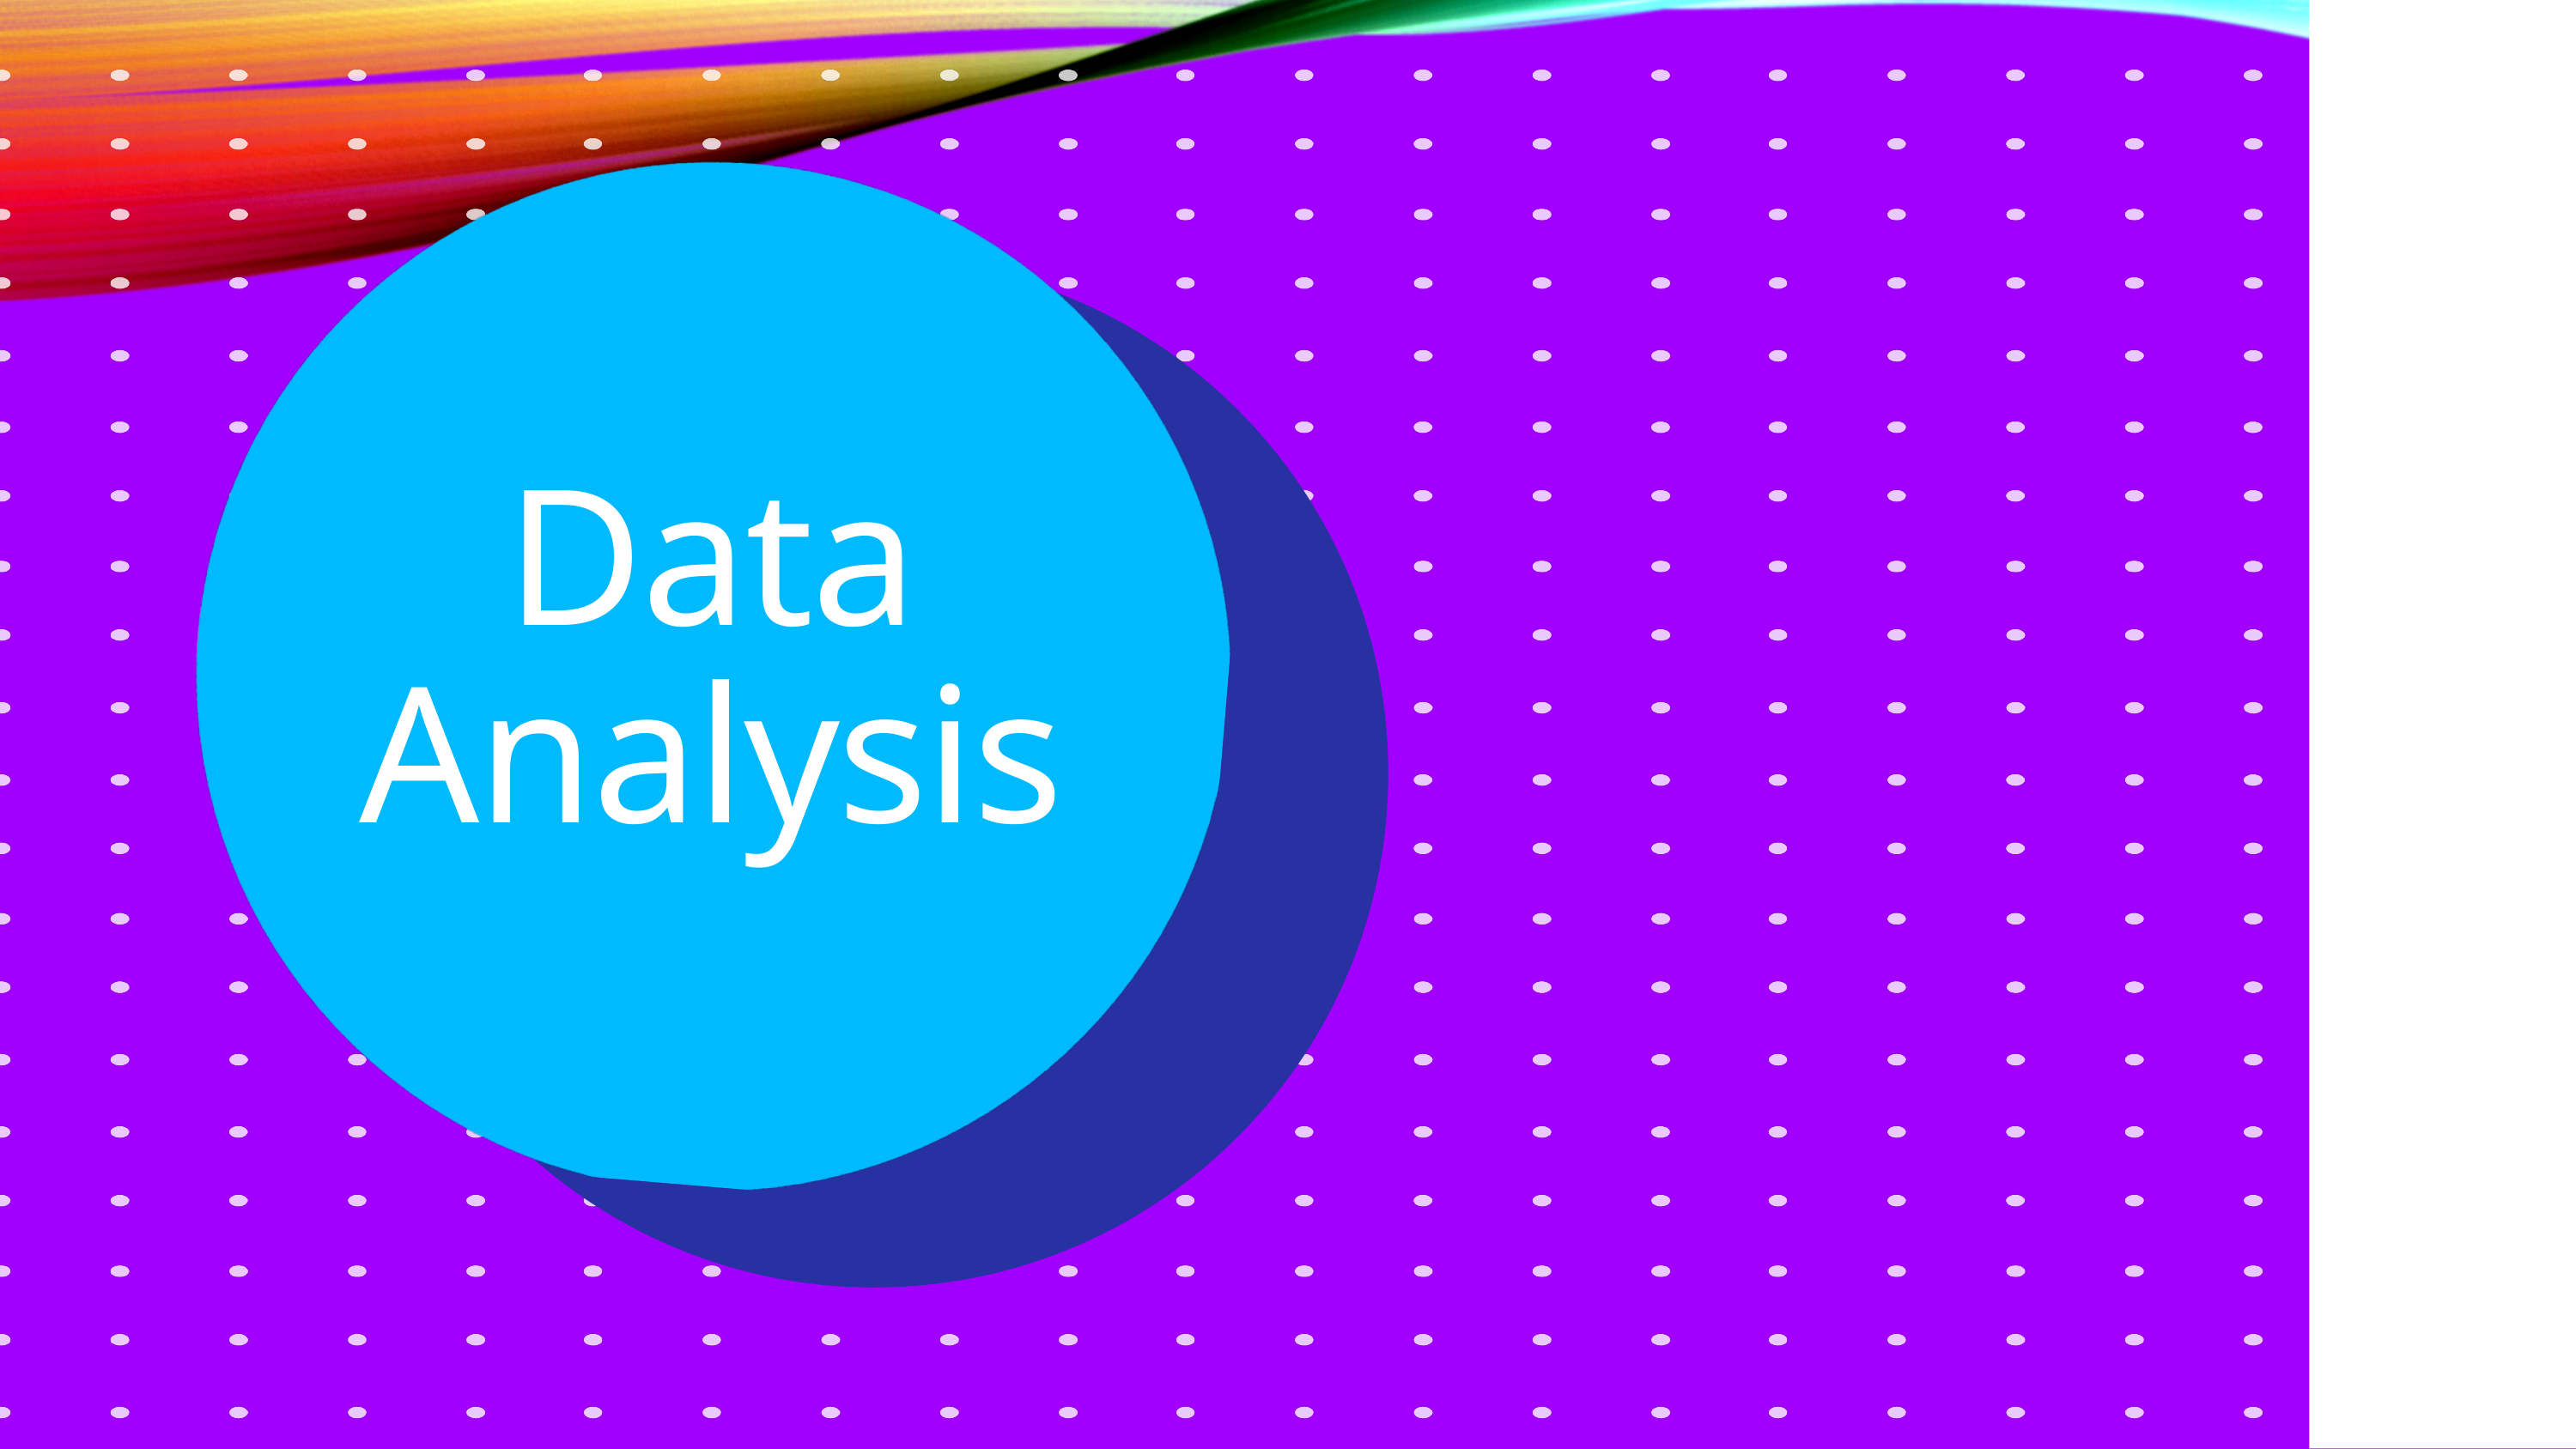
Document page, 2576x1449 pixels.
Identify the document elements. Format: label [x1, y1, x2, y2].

text_box [155, 115, 1388, 1288]
text_box [0, 64, 2270, 1422]
text_box [2309, 0, 2576, 1449]
picture [0, 0, 2309, 305]
